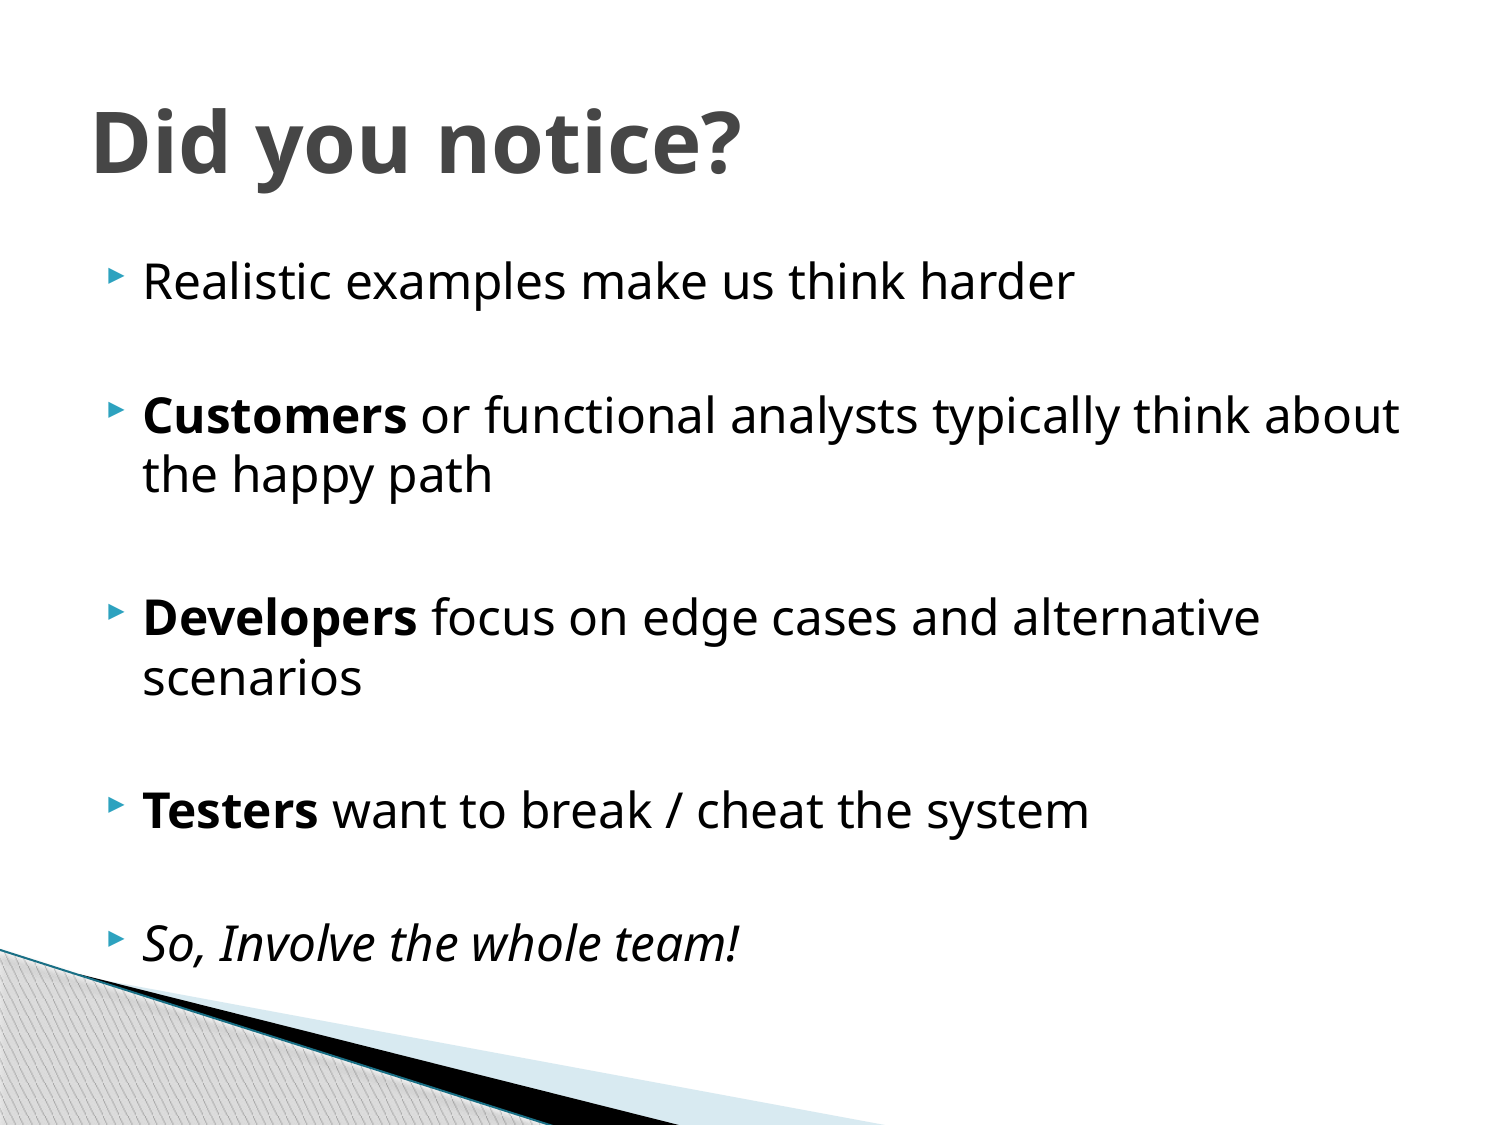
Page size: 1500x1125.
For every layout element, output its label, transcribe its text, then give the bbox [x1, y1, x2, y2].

list Realistic examples make us think harder Customers or functional analysts typically think about the happy path Developers focus on edge cases and alternative scenarios Testers want to break / cheat the system So, Involve the whole team! [75, 243, 1425, 986]
title Did you notice? [75, 45, 1425, 233]
